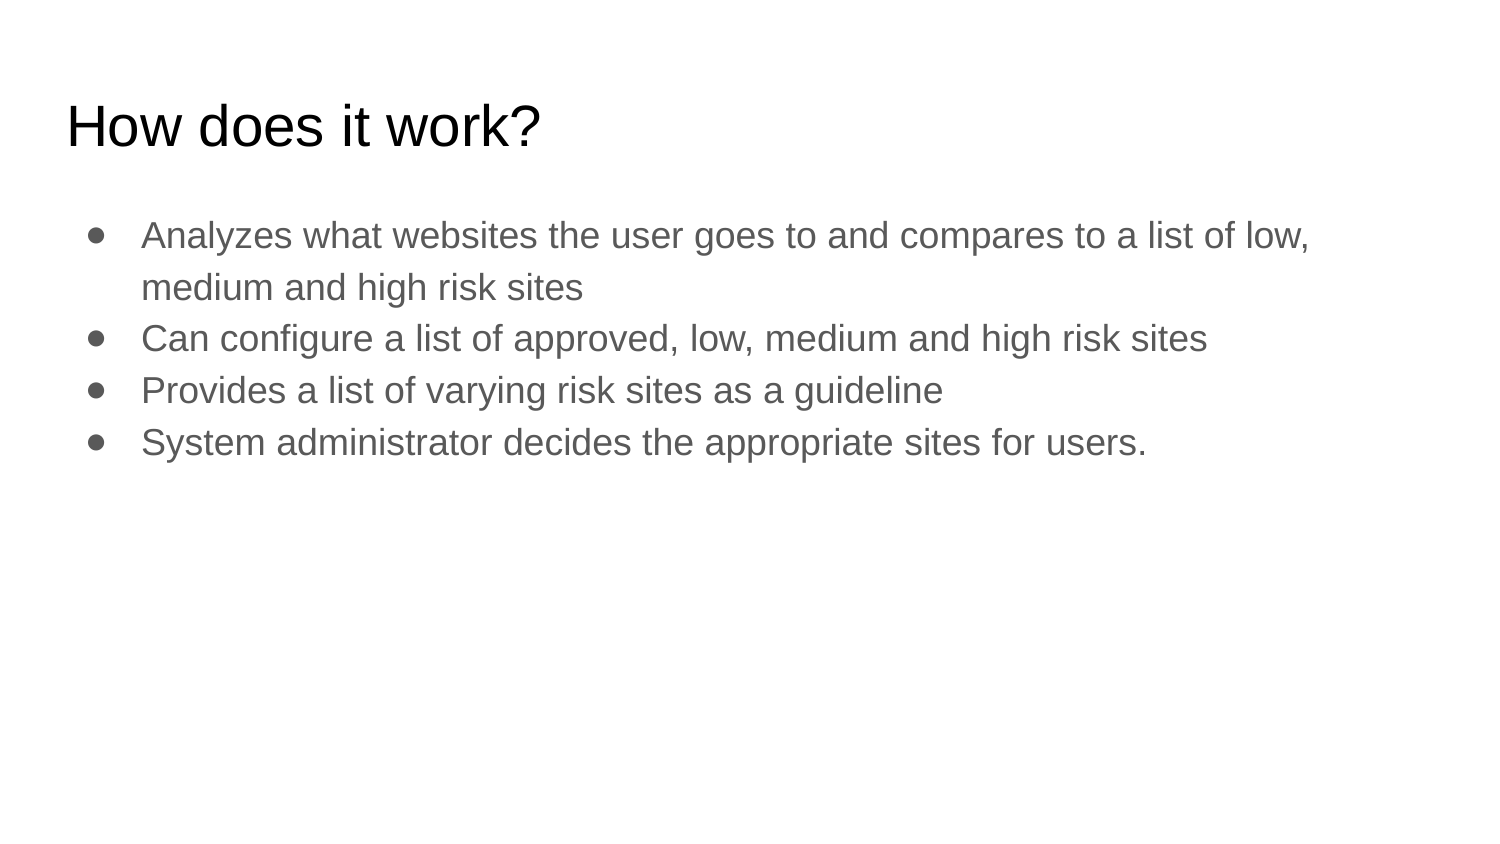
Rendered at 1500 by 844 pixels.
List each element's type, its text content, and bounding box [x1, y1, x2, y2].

list Analyzes what websites the user goes to and compares to a list of low, medium and high risk sites Can configure a list of approved, low, medium and high risk sites Provides a list of varying risk sites as a guideline System administrator decides the appropriate sites for users. [51, 189, 1449, 750]
title How does it work? [51, 72, 1449, 167]
